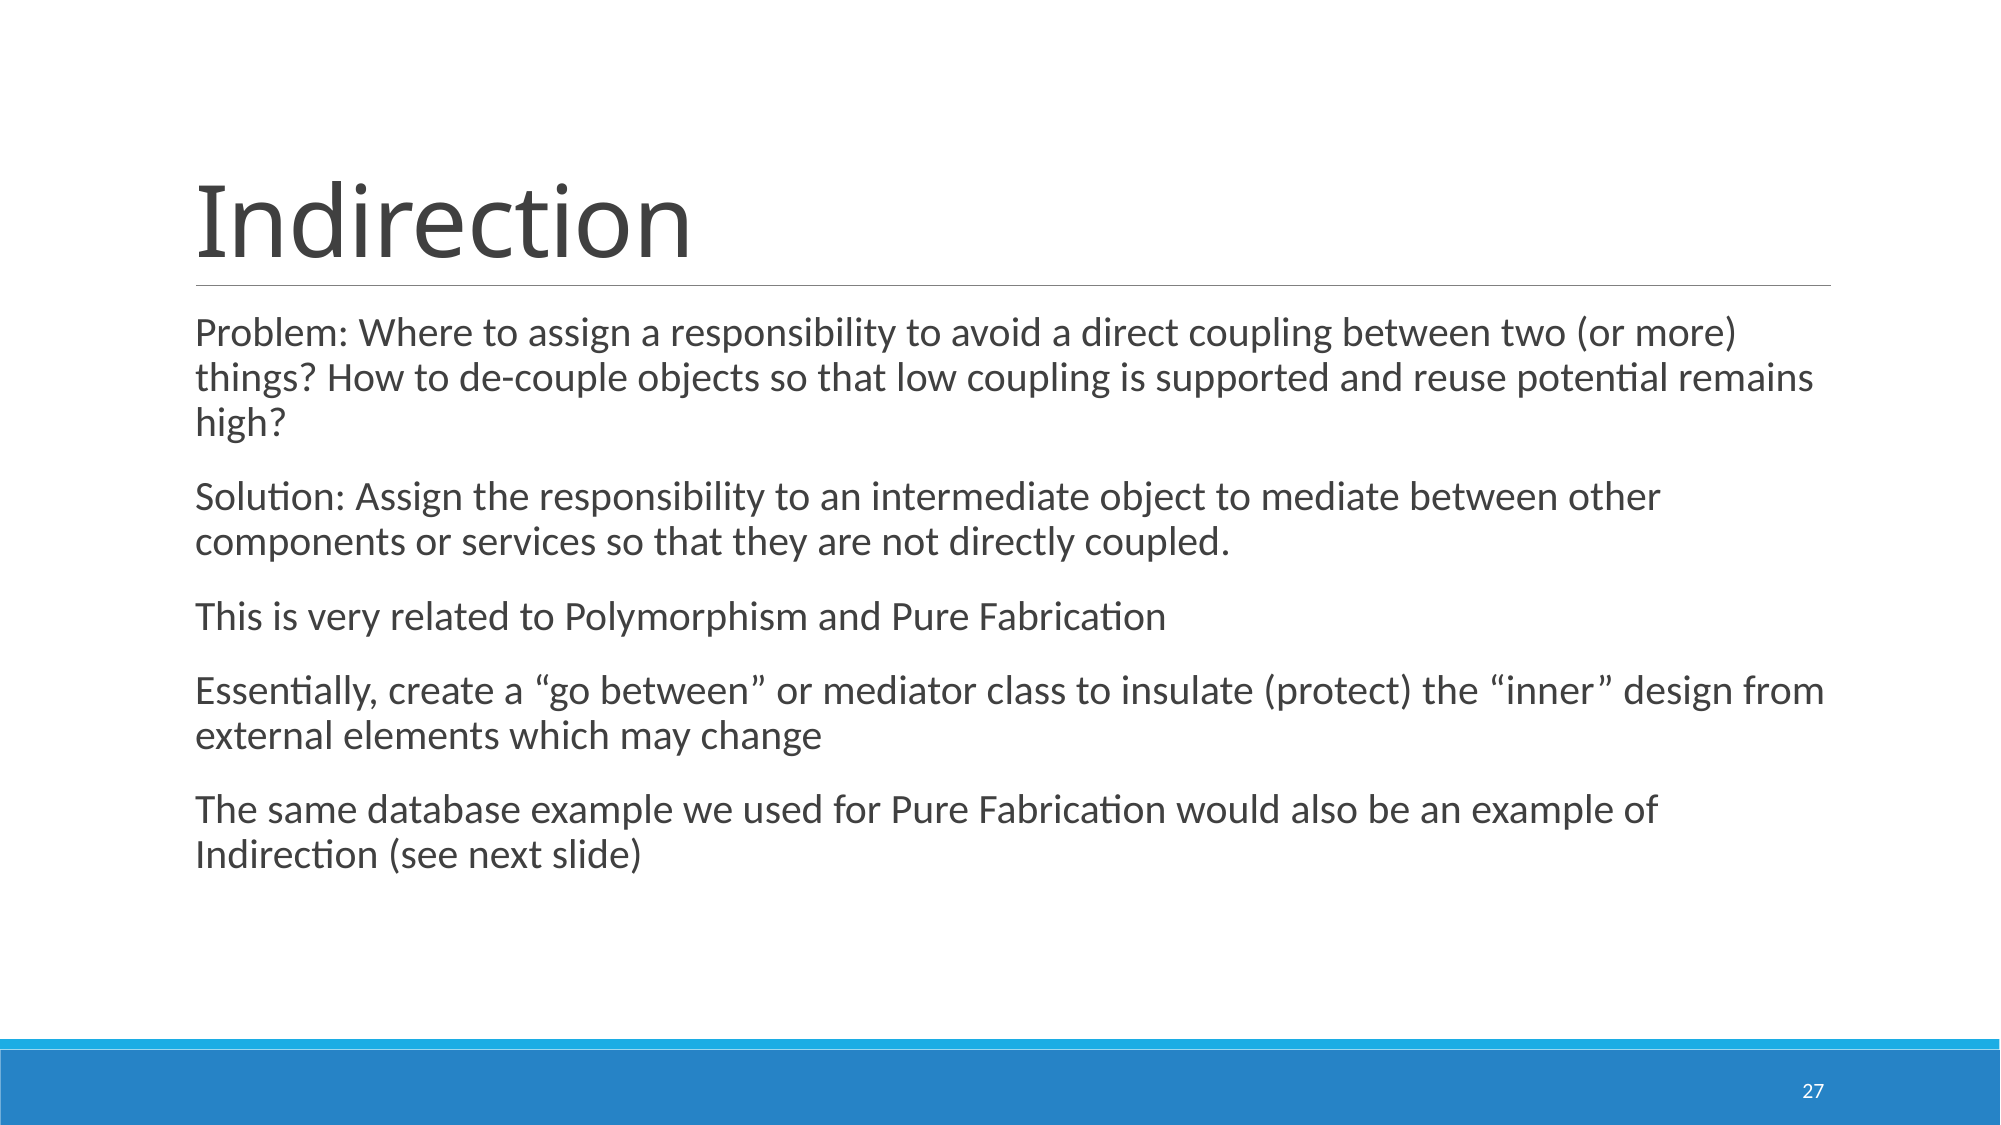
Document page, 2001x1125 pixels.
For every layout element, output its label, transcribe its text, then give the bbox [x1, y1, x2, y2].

list Problem: Where to assign a responsibility to avoid a direct coupling between two (or more) things? How to de-couple objects so that low coupling is supported and reuse potential remains high? Solution: Assign the responsibility to an intermediate object to mediate between other components or services so that they are not directly coupled. This is very related to Polymorphism and Pure Fabrication Essentially, create a “go between” or mediator class to insulate (protect) the “inner” design from external elements which may change The same database example we used for Pure Fabrication would also be an example of Indirection (see next slide) [180, 302, 1830, 963]
title Indirection [180, 47, 1830, 285]
slide_number 27 [1624, 1059, 1840, 1120]
